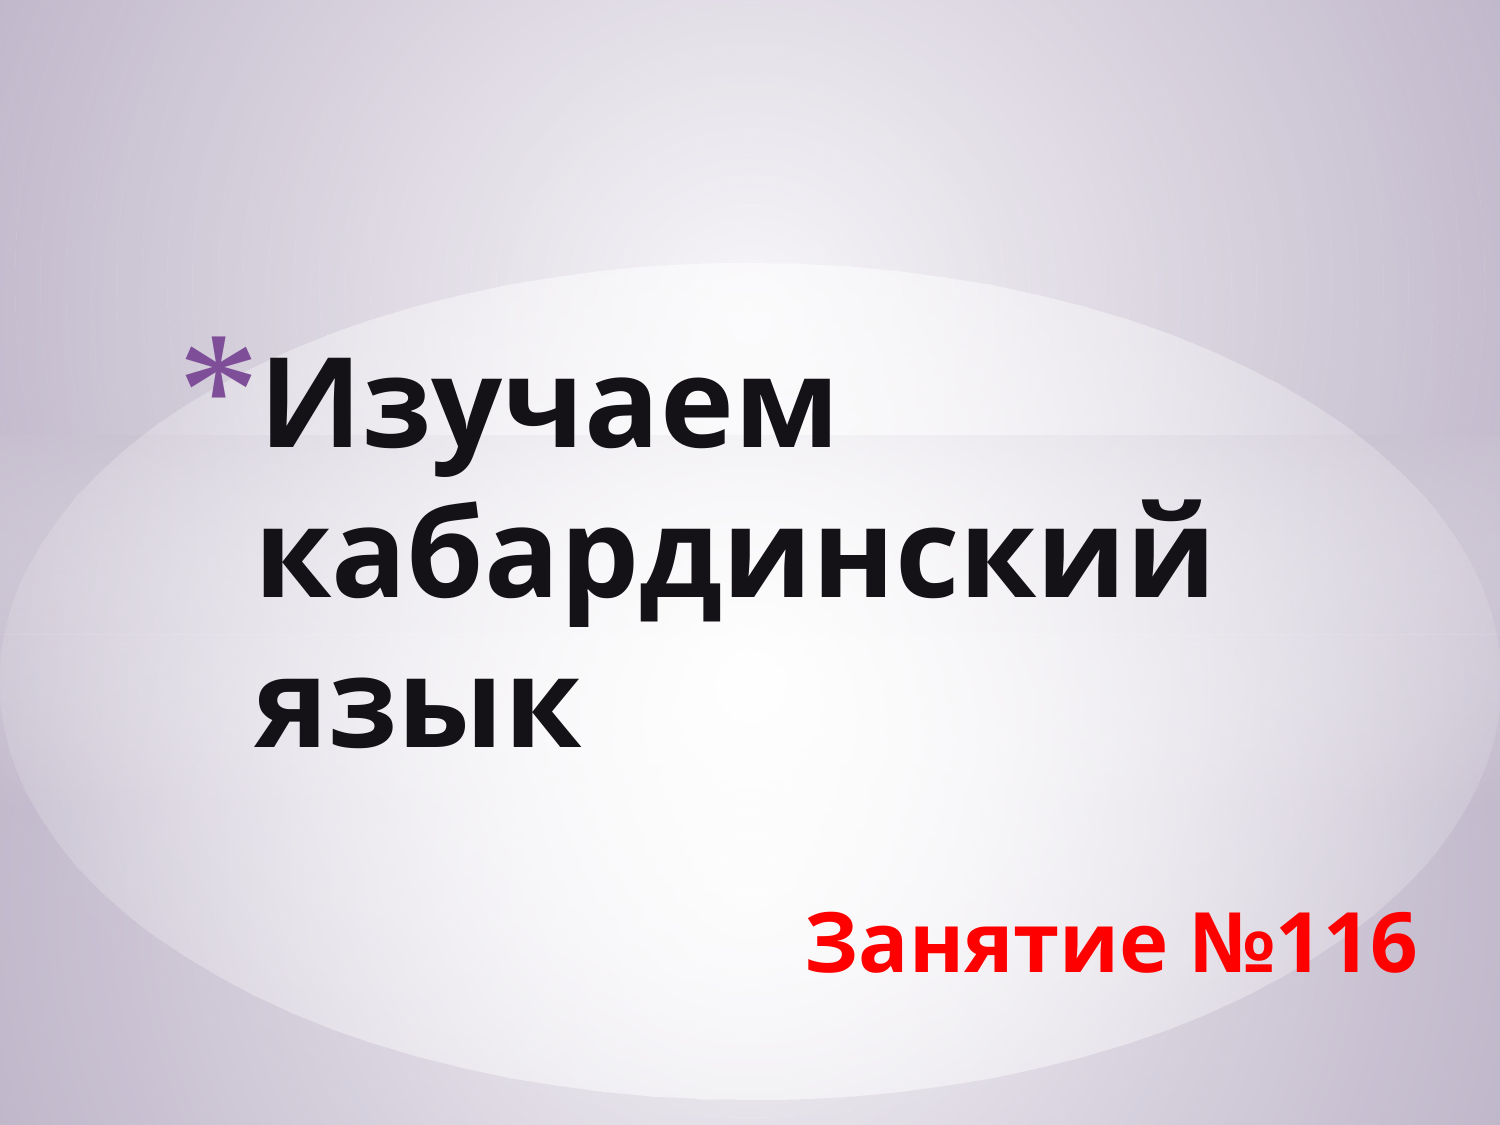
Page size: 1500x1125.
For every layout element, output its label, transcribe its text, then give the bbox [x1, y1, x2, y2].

text_box Занятие №116 [785, 881, 1439, 997]
title Изучаем кабардинский язык [134, 314, 1312, 808]
